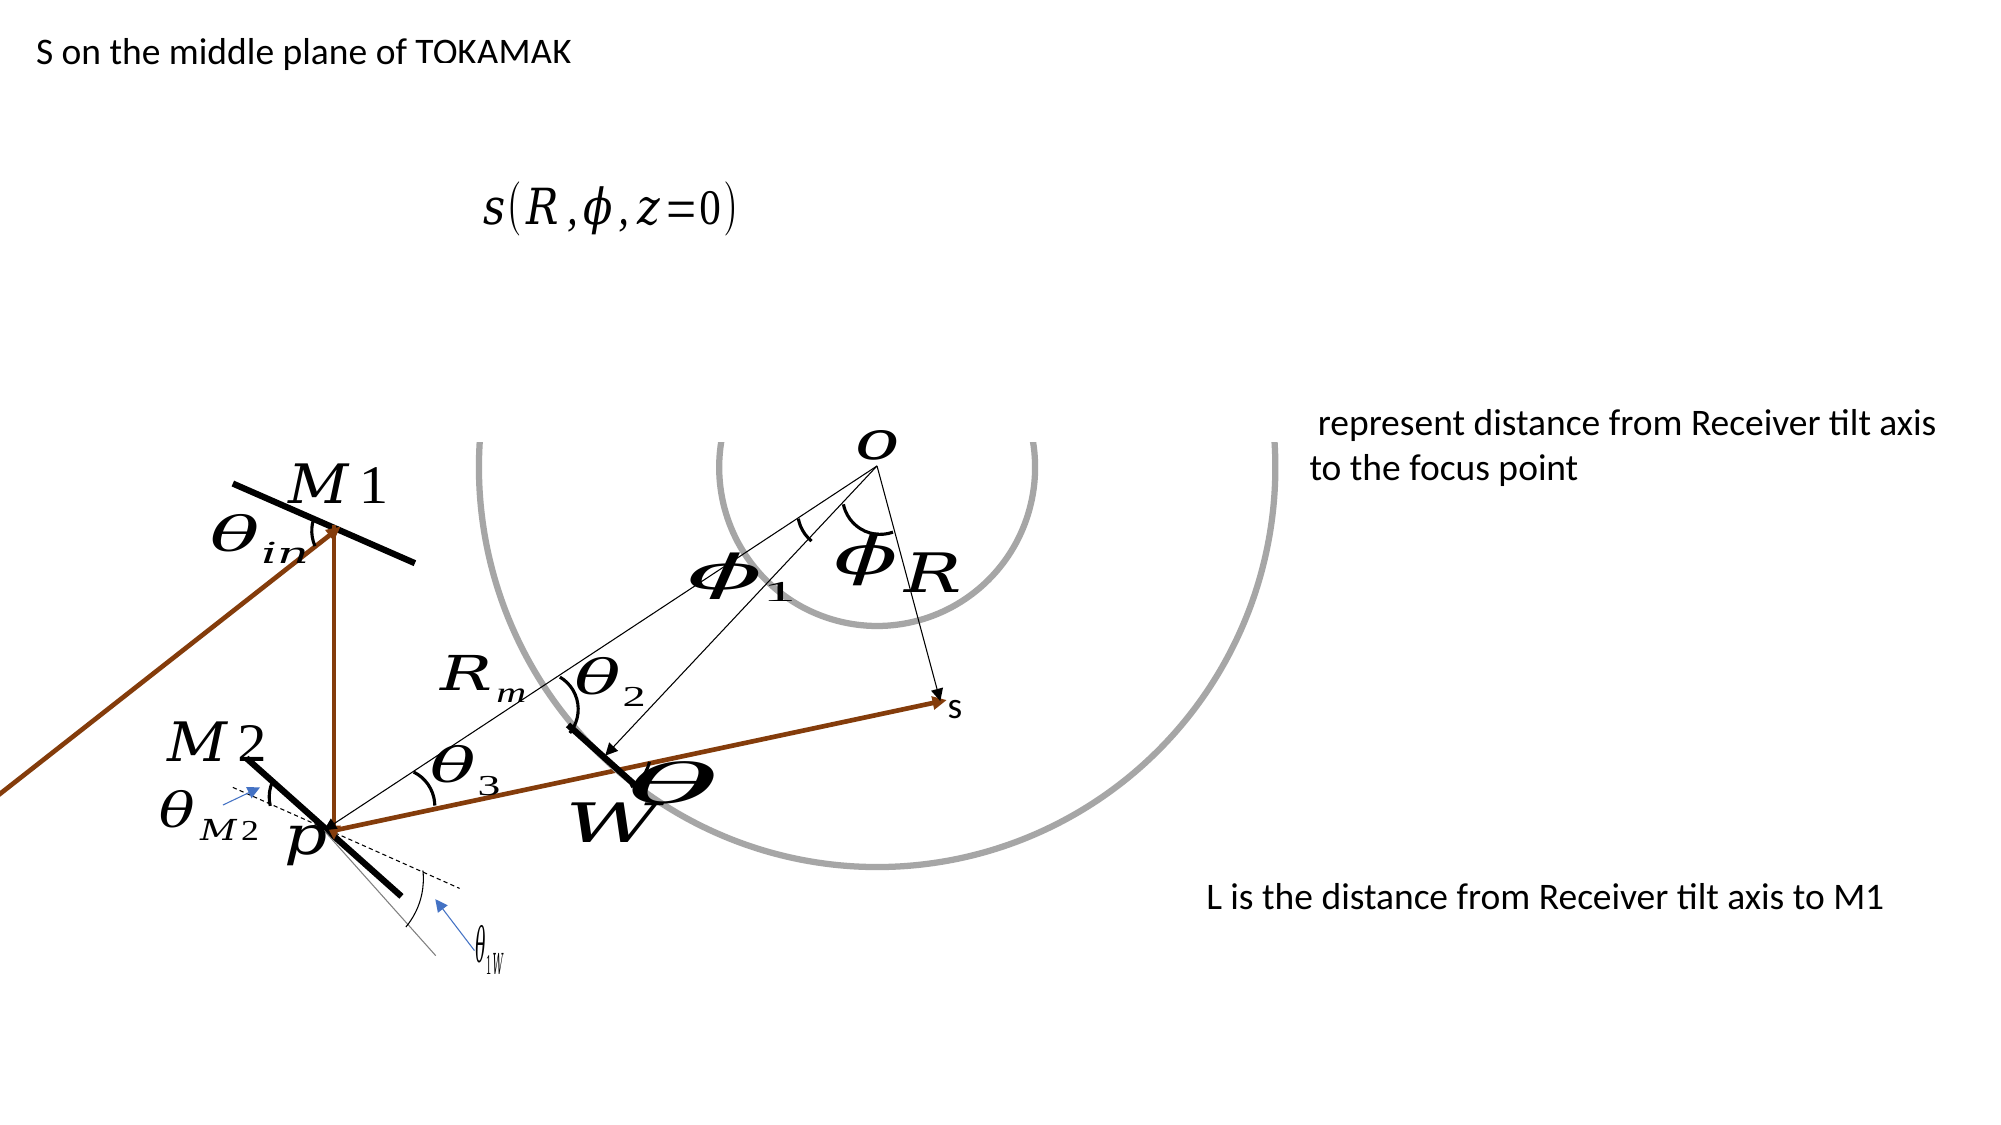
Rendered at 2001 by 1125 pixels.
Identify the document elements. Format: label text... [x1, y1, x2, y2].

text_box [414, 63, 1568, 442]
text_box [0, 67, 1276, 981]
text_box S on the middle plane of TOKAMAK [21, 19, 937, 67]
text_box L is the distance from Receiver tilt axis to M1 [1276, 864, 1960, 924]
